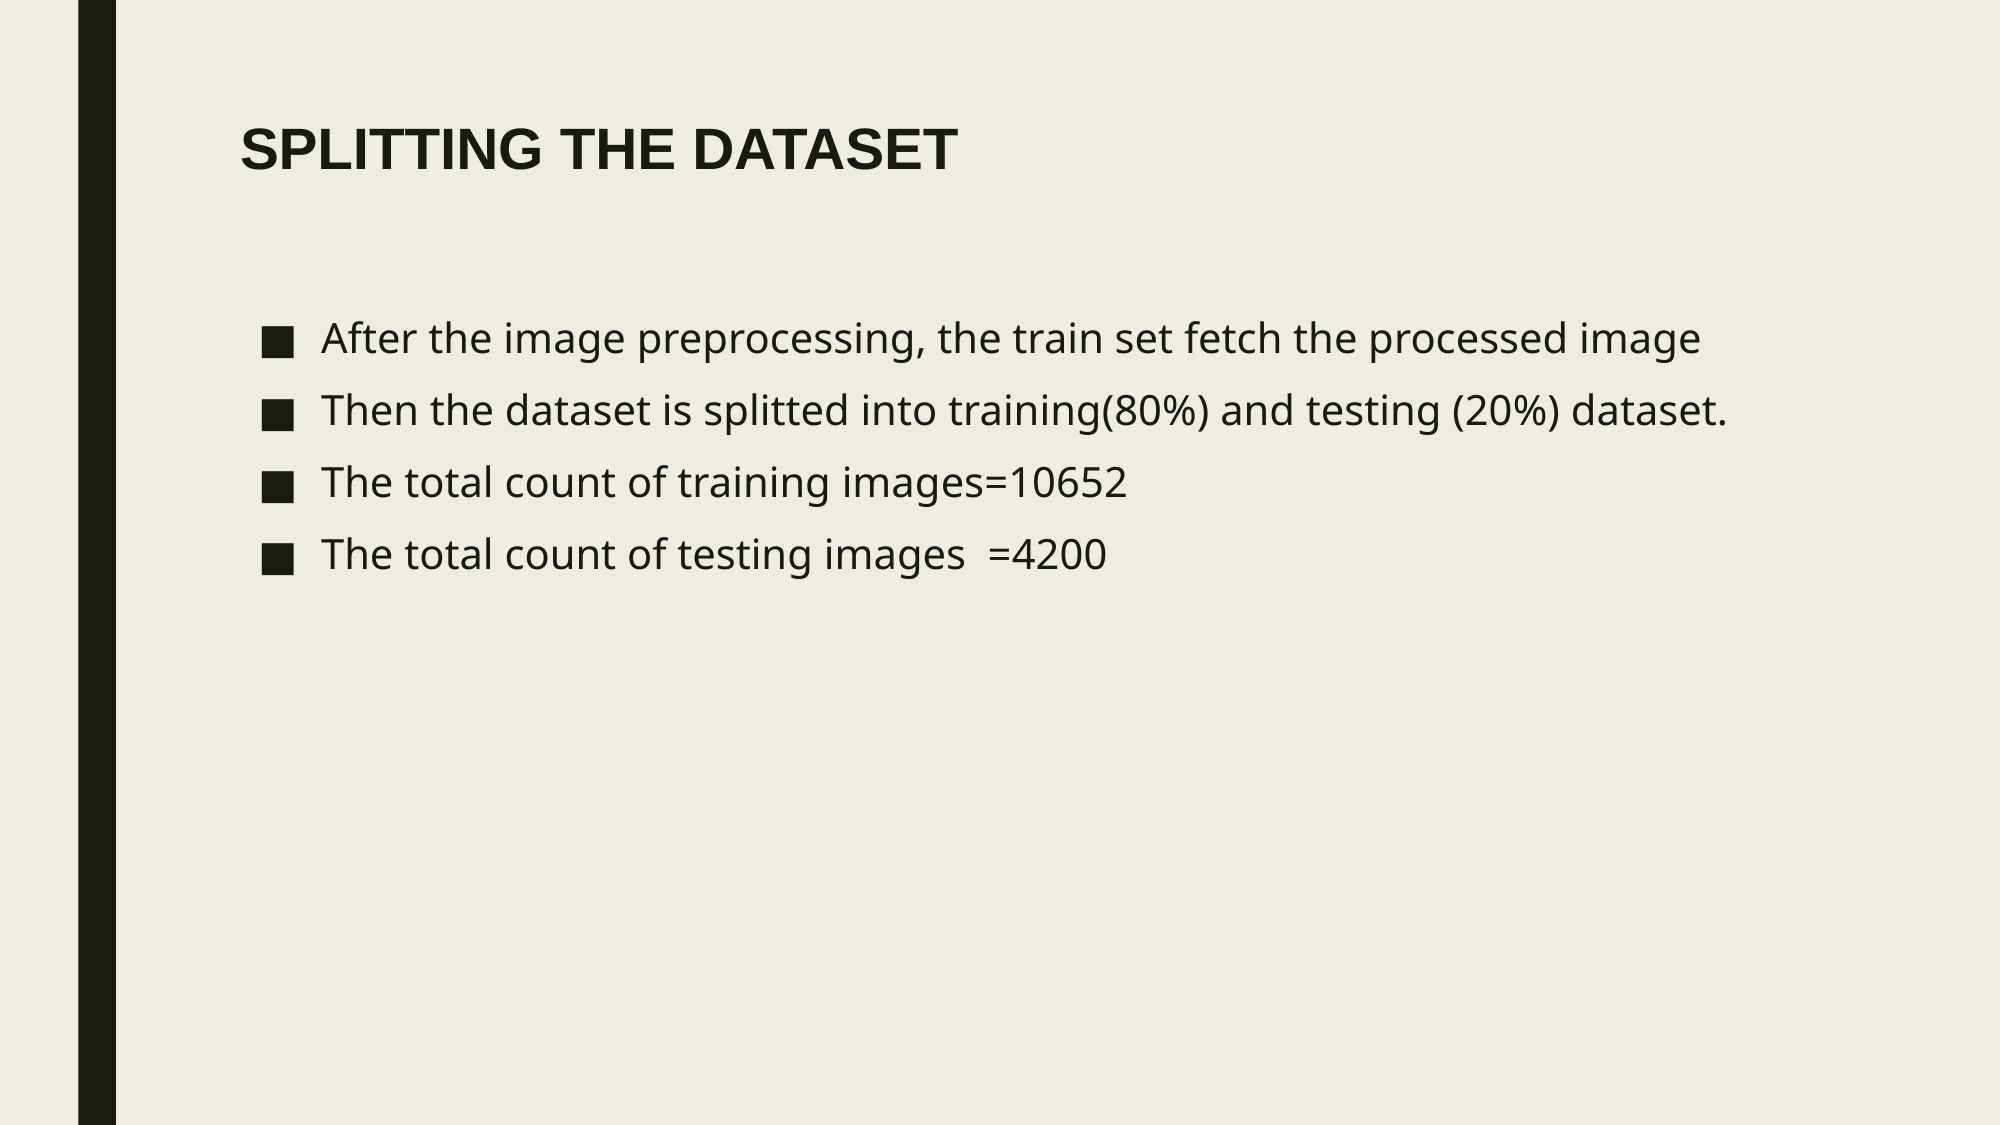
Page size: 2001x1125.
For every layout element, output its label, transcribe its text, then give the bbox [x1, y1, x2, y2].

title SPLITTING THE DATASET [225, 112, 1800, 262]
list After the image preprocessing, the train set fetch the processed image Then the dataset is splitted into training(80%) and testing (20%) dataset. The total count of training images=10652 The total count of testing images =4200 [243, 308, 1819, 687]
